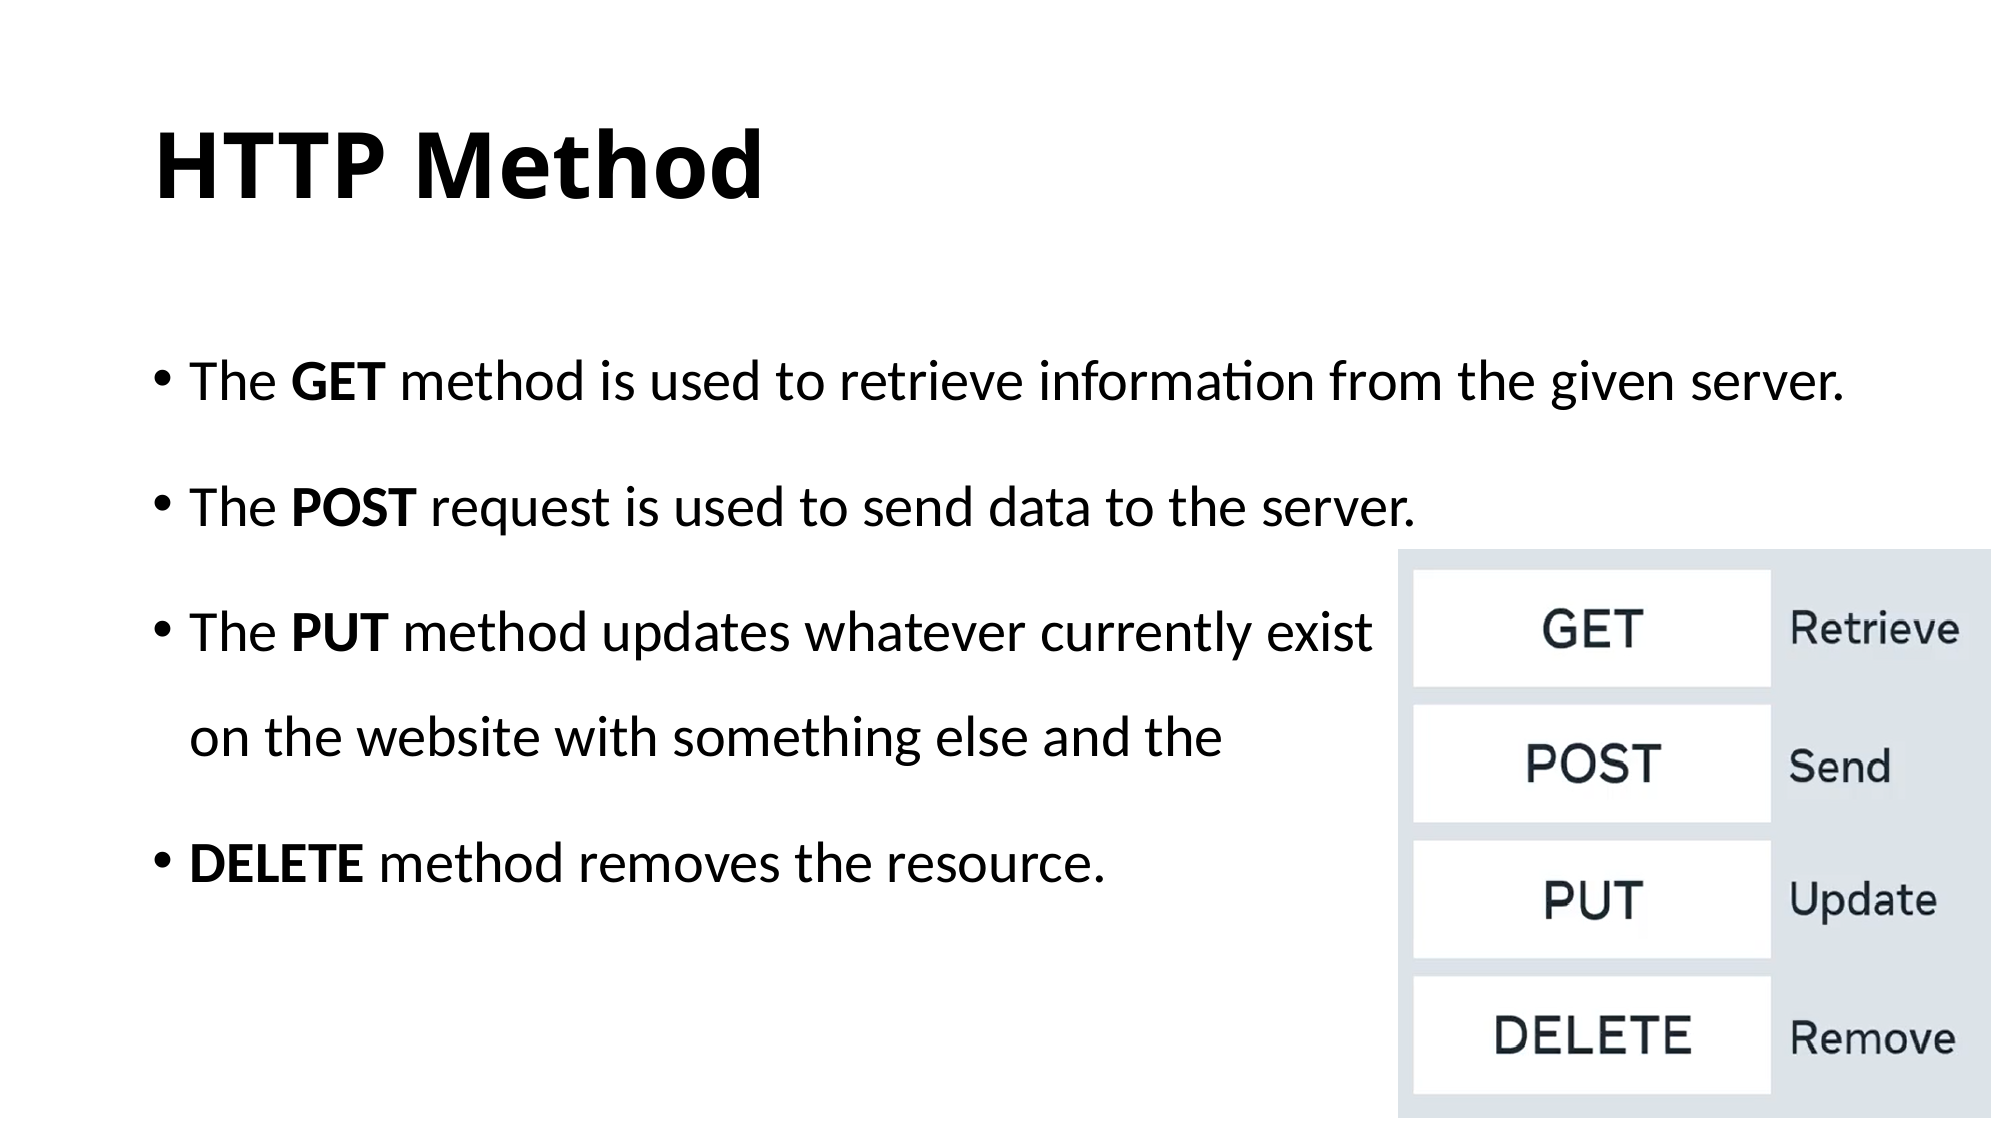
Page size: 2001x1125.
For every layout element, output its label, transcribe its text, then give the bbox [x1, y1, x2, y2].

title HTTP Method [137, 59, 1863, 278]
list The GET method is used to retrieve information from the given server. The POST request is used to send data to the server. The PUT method updates whatever currently exist on the website with something else and the DELETE method removes the resource. [137, 299, 1863, 1014]
picture [1398, 549, 1991, 1118]
